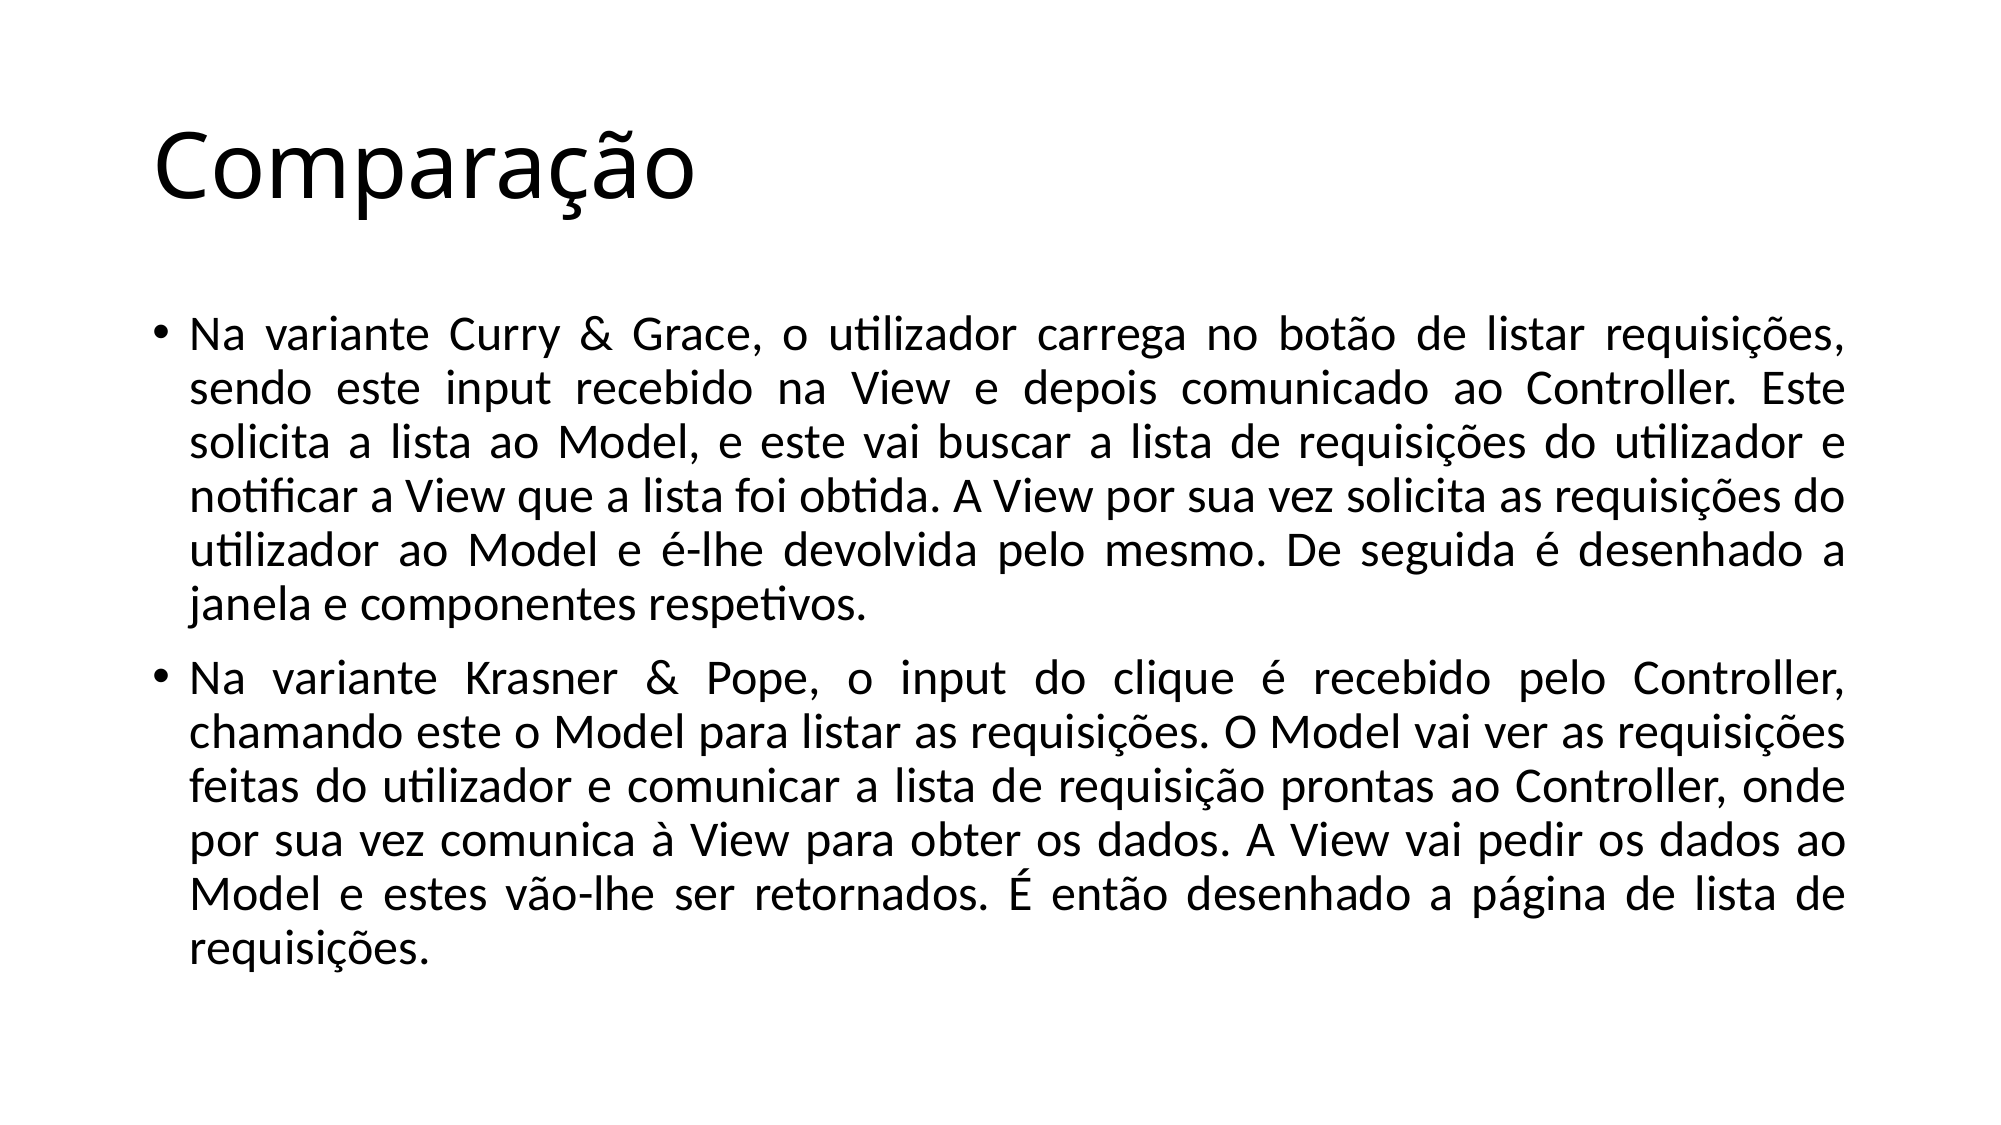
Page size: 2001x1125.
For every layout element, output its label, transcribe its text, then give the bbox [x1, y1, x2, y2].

title Comparação [137, 59, 1863, 278]
list Na variante Curry & Grace, o utilizador carrega no botão de listar requisições, sendo este input recebido na View e depois comunicado ao Controller. Este solicita a lista ao Model, e este vai buscar a lista de requisições do utilizador e notificar a View que a lista foi obtida. A View por sua vez solicita as requisições do utilizador ao Model e é-lhe devolvida pelo mesmo. De seguida é desenhado a janela e componentes respetivos. Na variante Krasner & Pope, o input do clique é recebido pelo Controller, chamando este o Model para listar as requisições. O Model vai ver as requisições feitas do utilizador e comunicar a lista de requisição prontas ao Controller, onde por sua vez comunica à View para obter os dados. A View vai pedir os dados ao Model e estes vão-lhe ser retornados. É então desenhado a página de lista de requisições. [137, 299, 1863, 1014]
